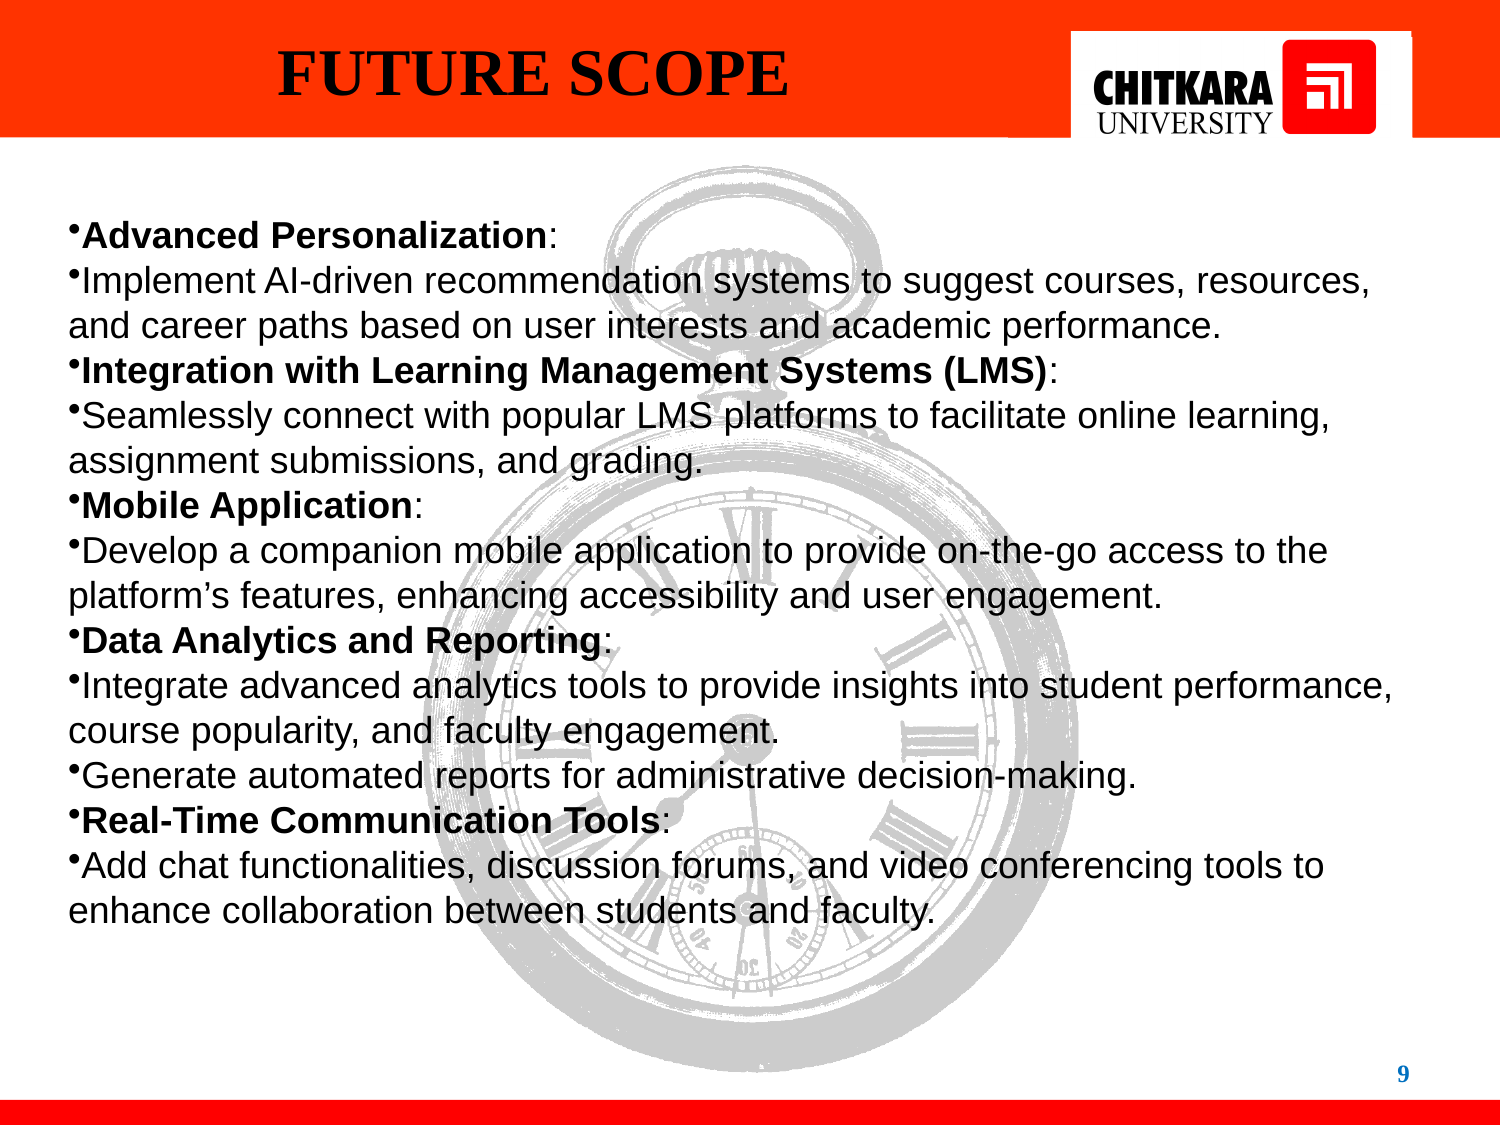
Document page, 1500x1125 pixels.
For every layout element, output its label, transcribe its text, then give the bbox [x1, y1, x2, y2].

list Advanced Personalization: Implement AI-driven recommendation systems to suggest courses, resources, and career paths based on user interests and academic performance. Integration with Learning Management Systems (LMS): Seamlessly connect with popular LMS platforms to facilitate online learning, assignment submissions, and grading. Mobile Application: Develop a companion mobile application to provide on-the-go access to the platform’s features, enhancing accessibility and user engagement. Data Analytics and Reporting: Integrate advanced analytics tools to provide insights into student performance, course popularity, and faculty engagement. Generate automated reports for administrative decision-making. Real-Time Communication Tools: Add chat functionalities, discussion forums, and video conferencing tools to enhance collaboration between students and faculty. [52, 203, 291, 984]
slide_number 9 [1074, 1042, 1425, 1103]
picture [296, 165, 1204, 1073]
title FUTURE SCOPE [0, 0, 1070, 138]
list Advanced Personalization: Implement AI-driven recommendation systems to suggest courses, resources, and career paths based on user interests and academic performance. Integration with Learning Management Systems (LMS): Seamlessly connect with popular LMS platforms to facilitate online learning, assignment submissions, and grading. Mobile Application: Develop a companion mobile application to provide on-the-go access to the platform’s features, enhancing accessibility and user engagement. Data Analytics and Reporting: Integrate advanced analytics tools to provide insights into student performance, course popularity, and faculty engagement. Generate automated reports for administrative decision-making. Real-Time Communication Tools: Add chat functionalities, discussion forums, and video conferencing tools to enhance collaboration between students and faculty. [1208, 203, 1436, 984]
picture [1074, 37, 1391, 138]
